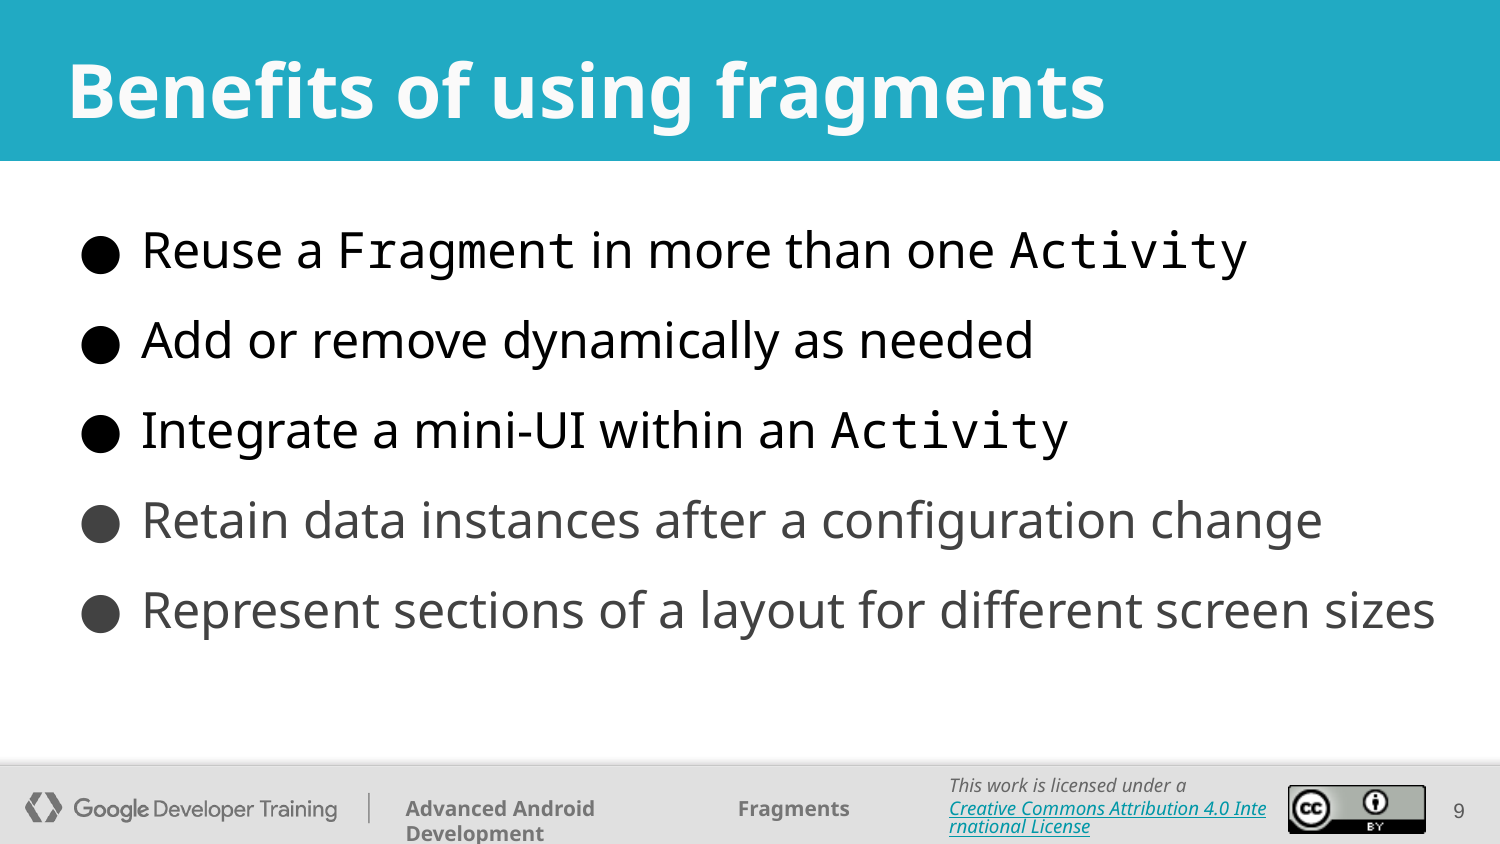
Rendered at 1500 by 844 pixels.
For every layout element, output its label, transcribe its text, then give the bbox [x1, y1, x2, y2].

slide_number ‹#› [1389, 777, 1480, 842]
list Reuse a Fragment in more than one Activity Add or remove dynamically as needed Integrate a mini-UI within an Activity Retain data instances after a configuration change Represent sections of a layout for different screen sizes [51, 194, 1488, 747]
picture [0, 161, 1500, 844]
title Benefits of using fragments [51, 28, 1449, 122]
